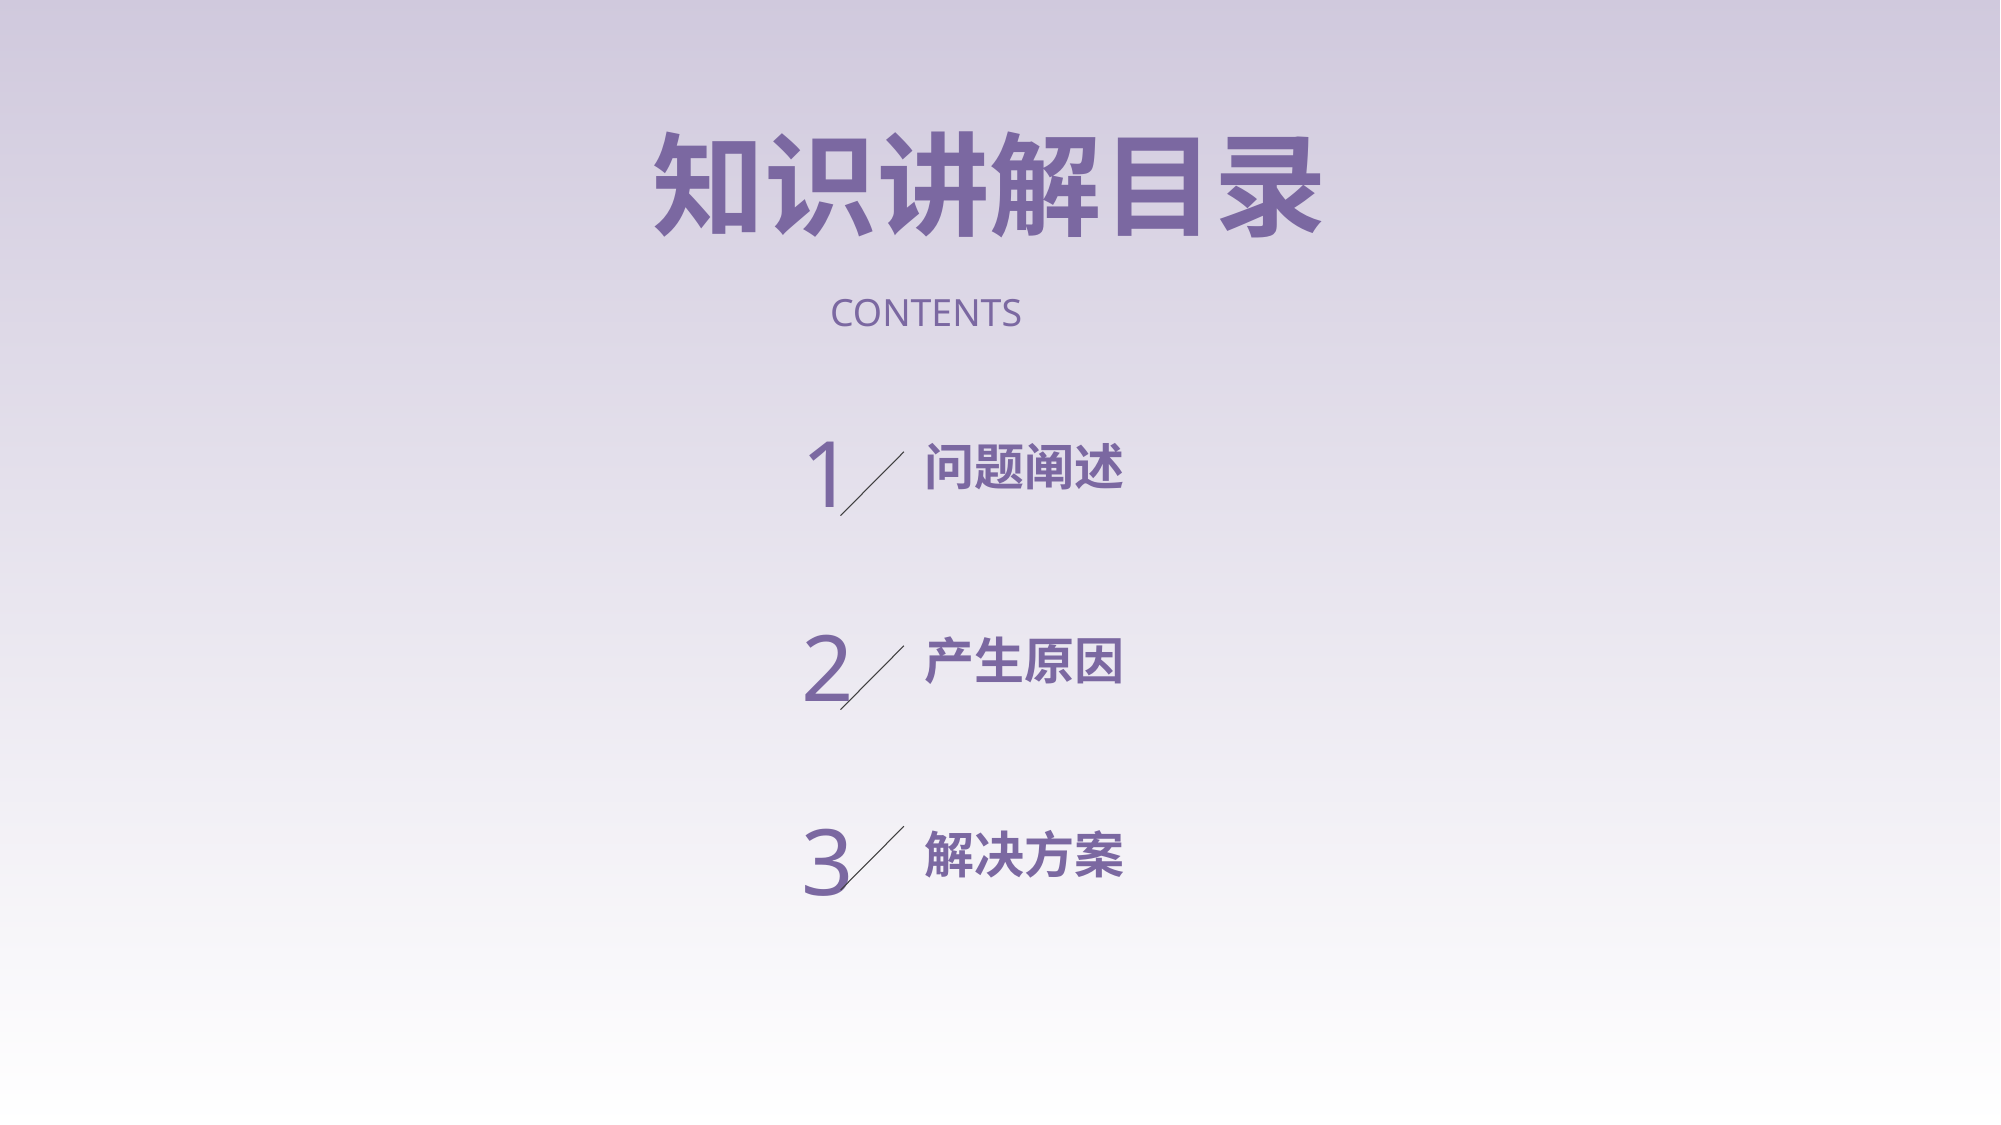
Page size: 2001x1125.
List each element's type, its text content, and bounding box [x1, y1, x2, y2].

text_box 解决方案 [910, 815, 1140, 891]
text_box 1 [787, 408, 870, 534]
text_box 2 [787, 602, 870, 728]
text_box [840, 645, 904, 710]
text_box 知识讲解目录 [637, 107, 1342, 258]
text_box 3 [786, 796, 869, 922]
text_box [840, 826, 904, 890]
text_box 产生原因 [909, 621, 1140, 697]
text_box CONTENTS [815, 258, 1073, 342]
text_box 问题阐述 [909, 427, 1140, 503]
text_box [840, 451, 904, 516]
